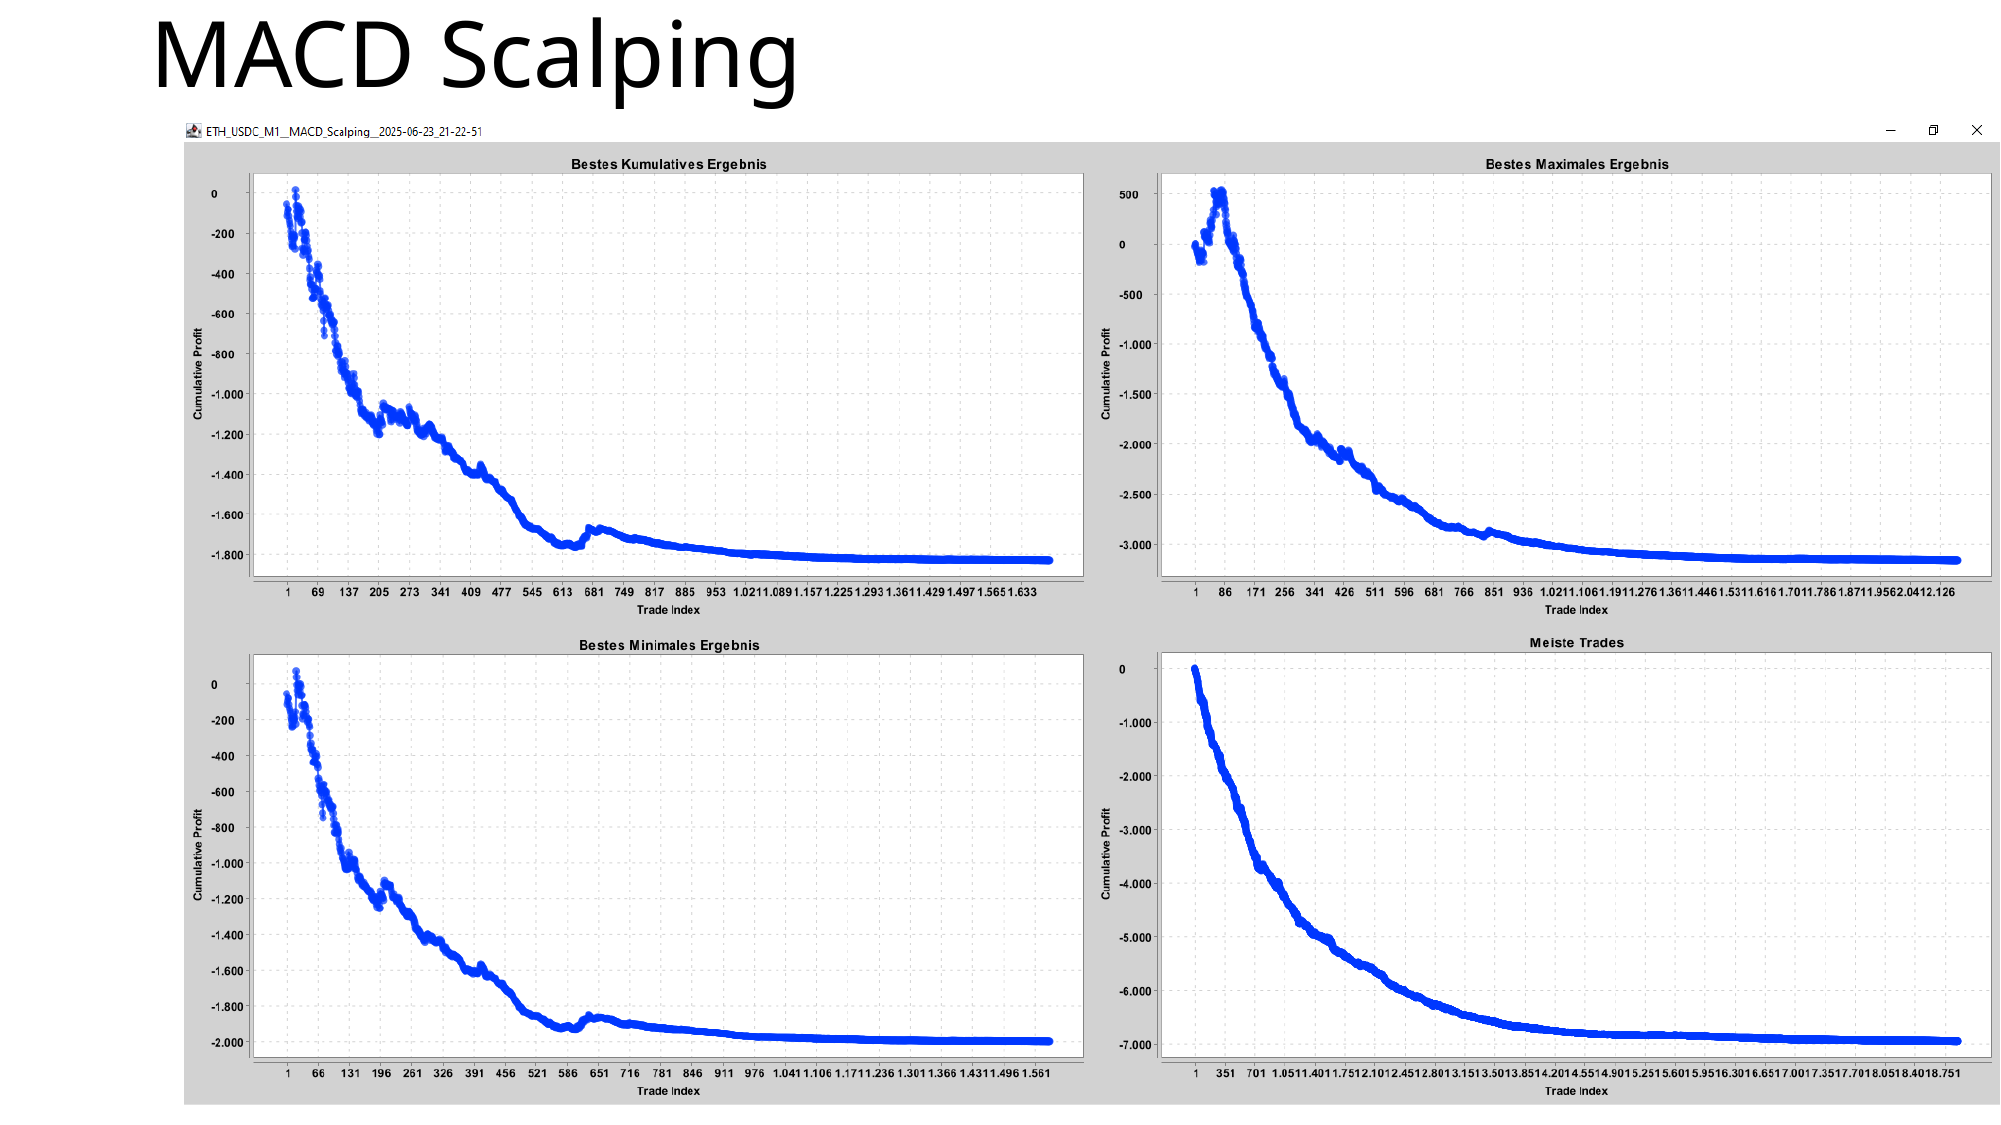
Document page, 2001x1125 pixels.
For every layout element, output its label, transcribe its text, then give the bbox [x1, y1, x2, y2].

picture [183, 120, 2000, 1105]
title MACD Scalping [135, 0, 1861, 167]
